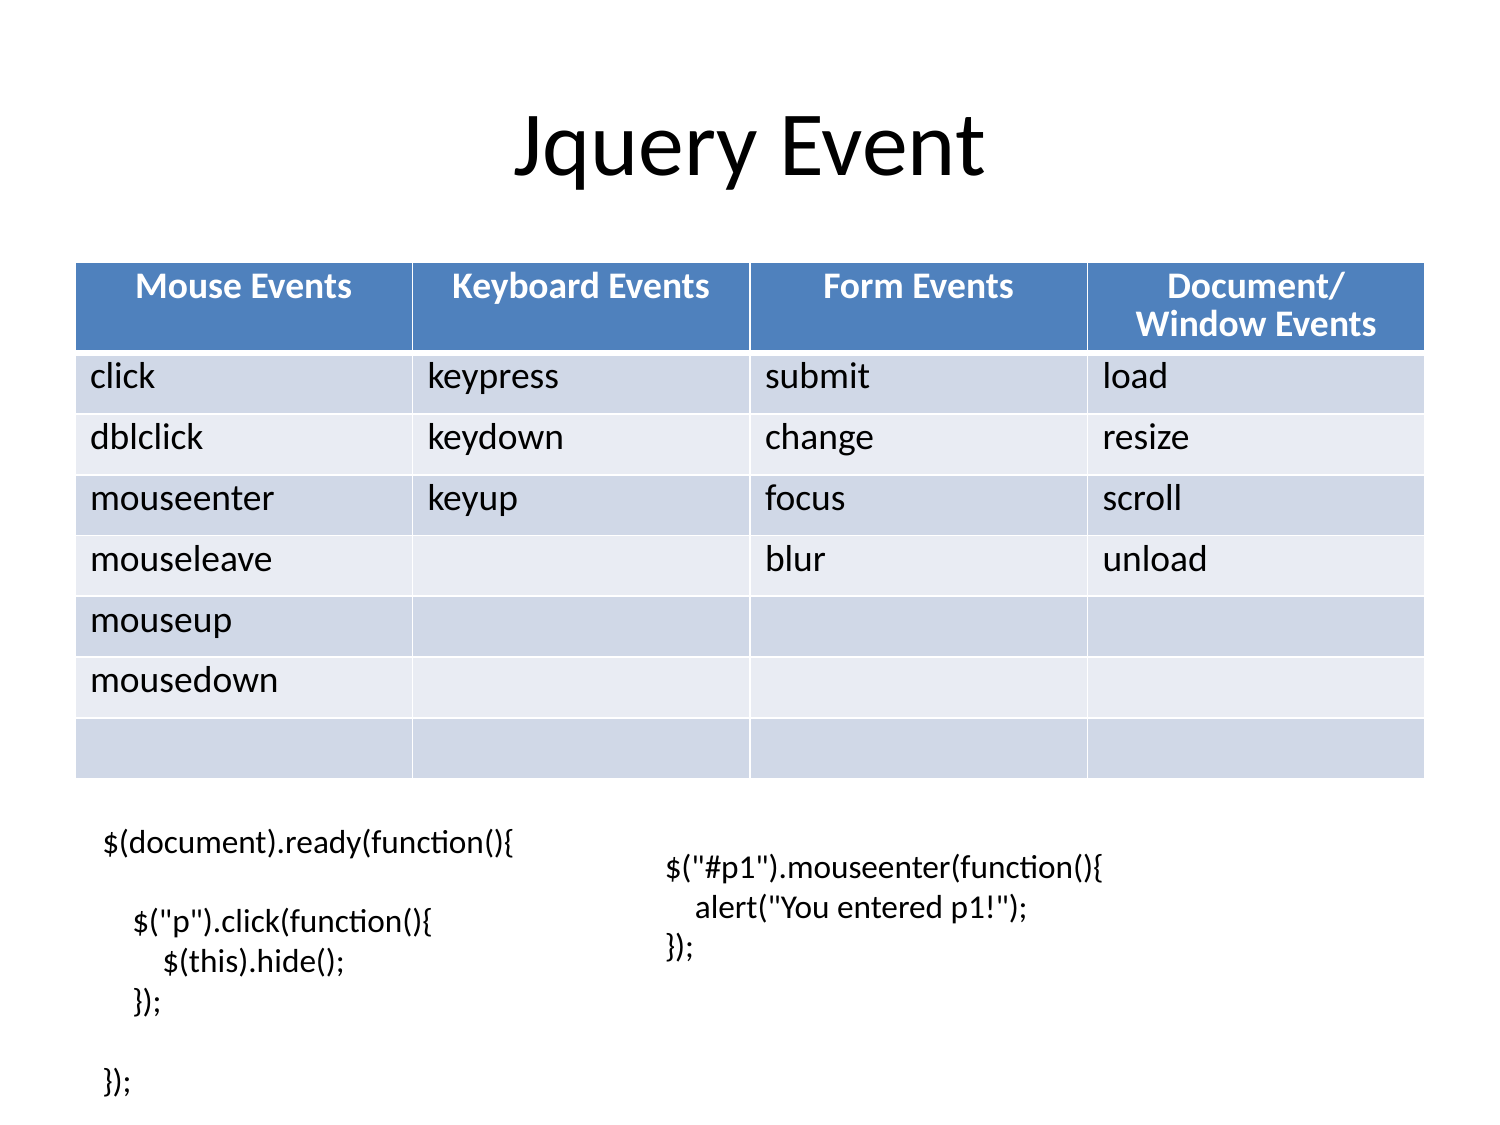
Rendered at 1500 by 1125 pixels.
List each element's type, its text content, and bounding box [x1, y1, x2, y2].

text_box $(document).ready(function(){ $("p").click(function(){ $(this).hide(); }); }); [87, 812, 638, 1107]
table_cell [1088, 597, 1424, 656]
table_header Form Events [751, 263, 1087, 350]
table_cell scroll [1088, 476, 1424, 535]
table_cell mousedown [76, 658, 412, 717]
table_cell blur [751, 536, 1087, 595]
table_cell keydown [413, 415, 749, 474]
table_cell [76, 719, 412, 778]
table_cell mouseleave [76, 536, 412, 595]
table_cell [413, 719, 749, 778]
table_cell submit [751, 356, 1087, 413]
table_cell resize [1088, 415, 1424, 474]
table_cell keypress [413, 356, 749, 413]
table_cell [413, 536, 749, 595]
table_cell mouseenter [76, 476, 412, 535]
table_cell [413, 658, 749, 717]
table_cell keyup [413, 476, 749, 535]
table_header Document/Window Events [1088, 263, 1424, 350]
table_cell load [1088, 356, 1424, 413]
table_cell mouseup [76, 597, 412, 656]
text_box $("#p1").mouseenter(function(){ alert("You entered p1!"); }); [650, 837, 1200, 972]
table_cell [751, 658, 1087, 717]
table_cell [1088, 719, 1424, 778]
table_cell [413, 597, 749, 656]
table_header Keyboard Events [413, 263, 749, 350]
table_cell unload [1088, 536, 1424, 595]
table_cell [1088, 658, 1424, 717]
table_header Mouse Events [76, 263, 412, 350]
table_cell [751, 719, 1087, 778]
table_cell click [76, 356, 412, 413]
table_cell dblclick [76, 415, 412, 474]
table_cell change [751, 415, 1087, 474]
table_cell focus [751, 476, 1087, 535]
title Jquery Event [75, 45, 1425, 233]
table_cell [751, 597, 1087, 656]
